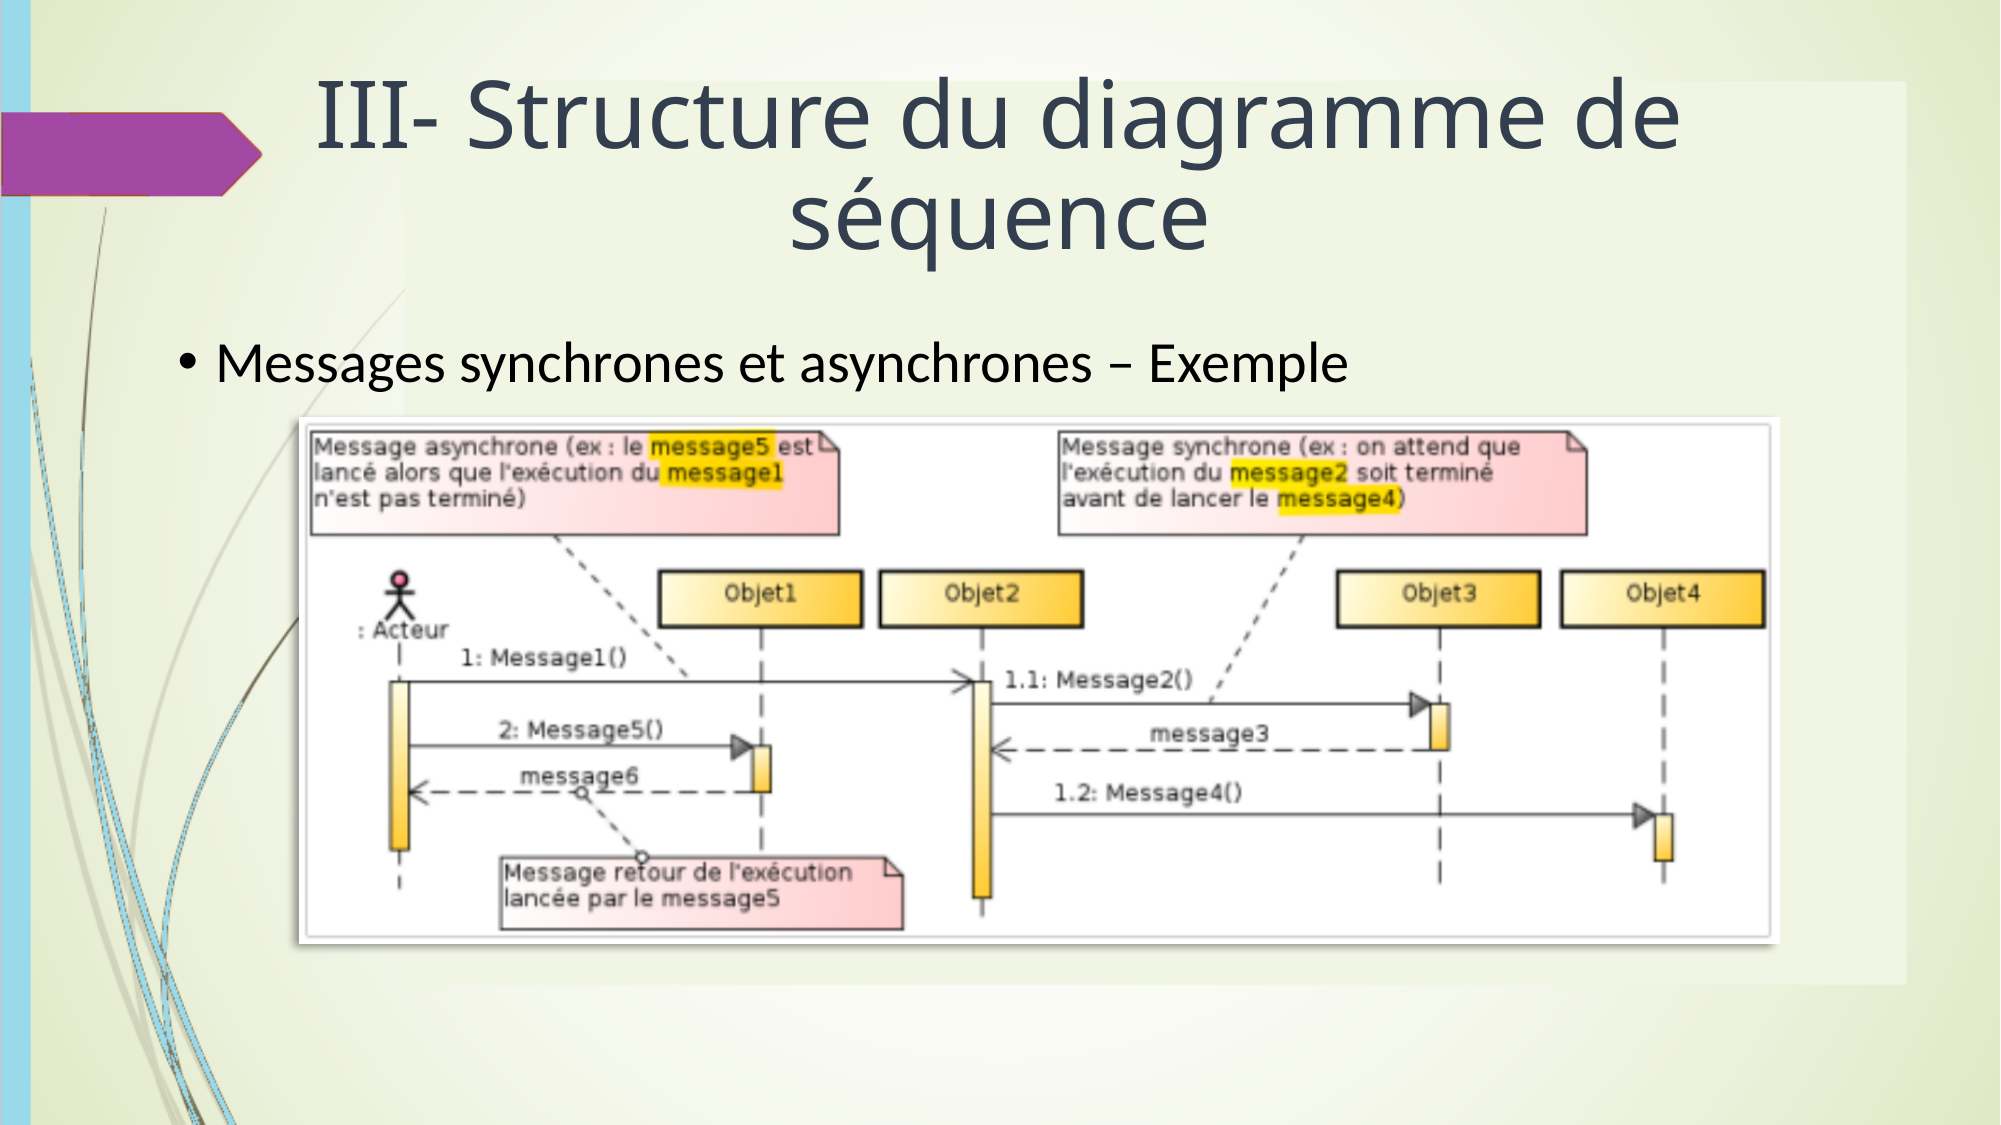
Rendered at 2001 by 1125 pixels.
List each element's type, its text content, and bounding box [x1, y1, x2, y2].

picture [0, 0, 2001, 1125]
title III- Structure du diagramme de séquence [137, 59, 1863, 278]
text_box Messages synchrones et asynchrones – Exemple [162, 324, 1888, 406]
